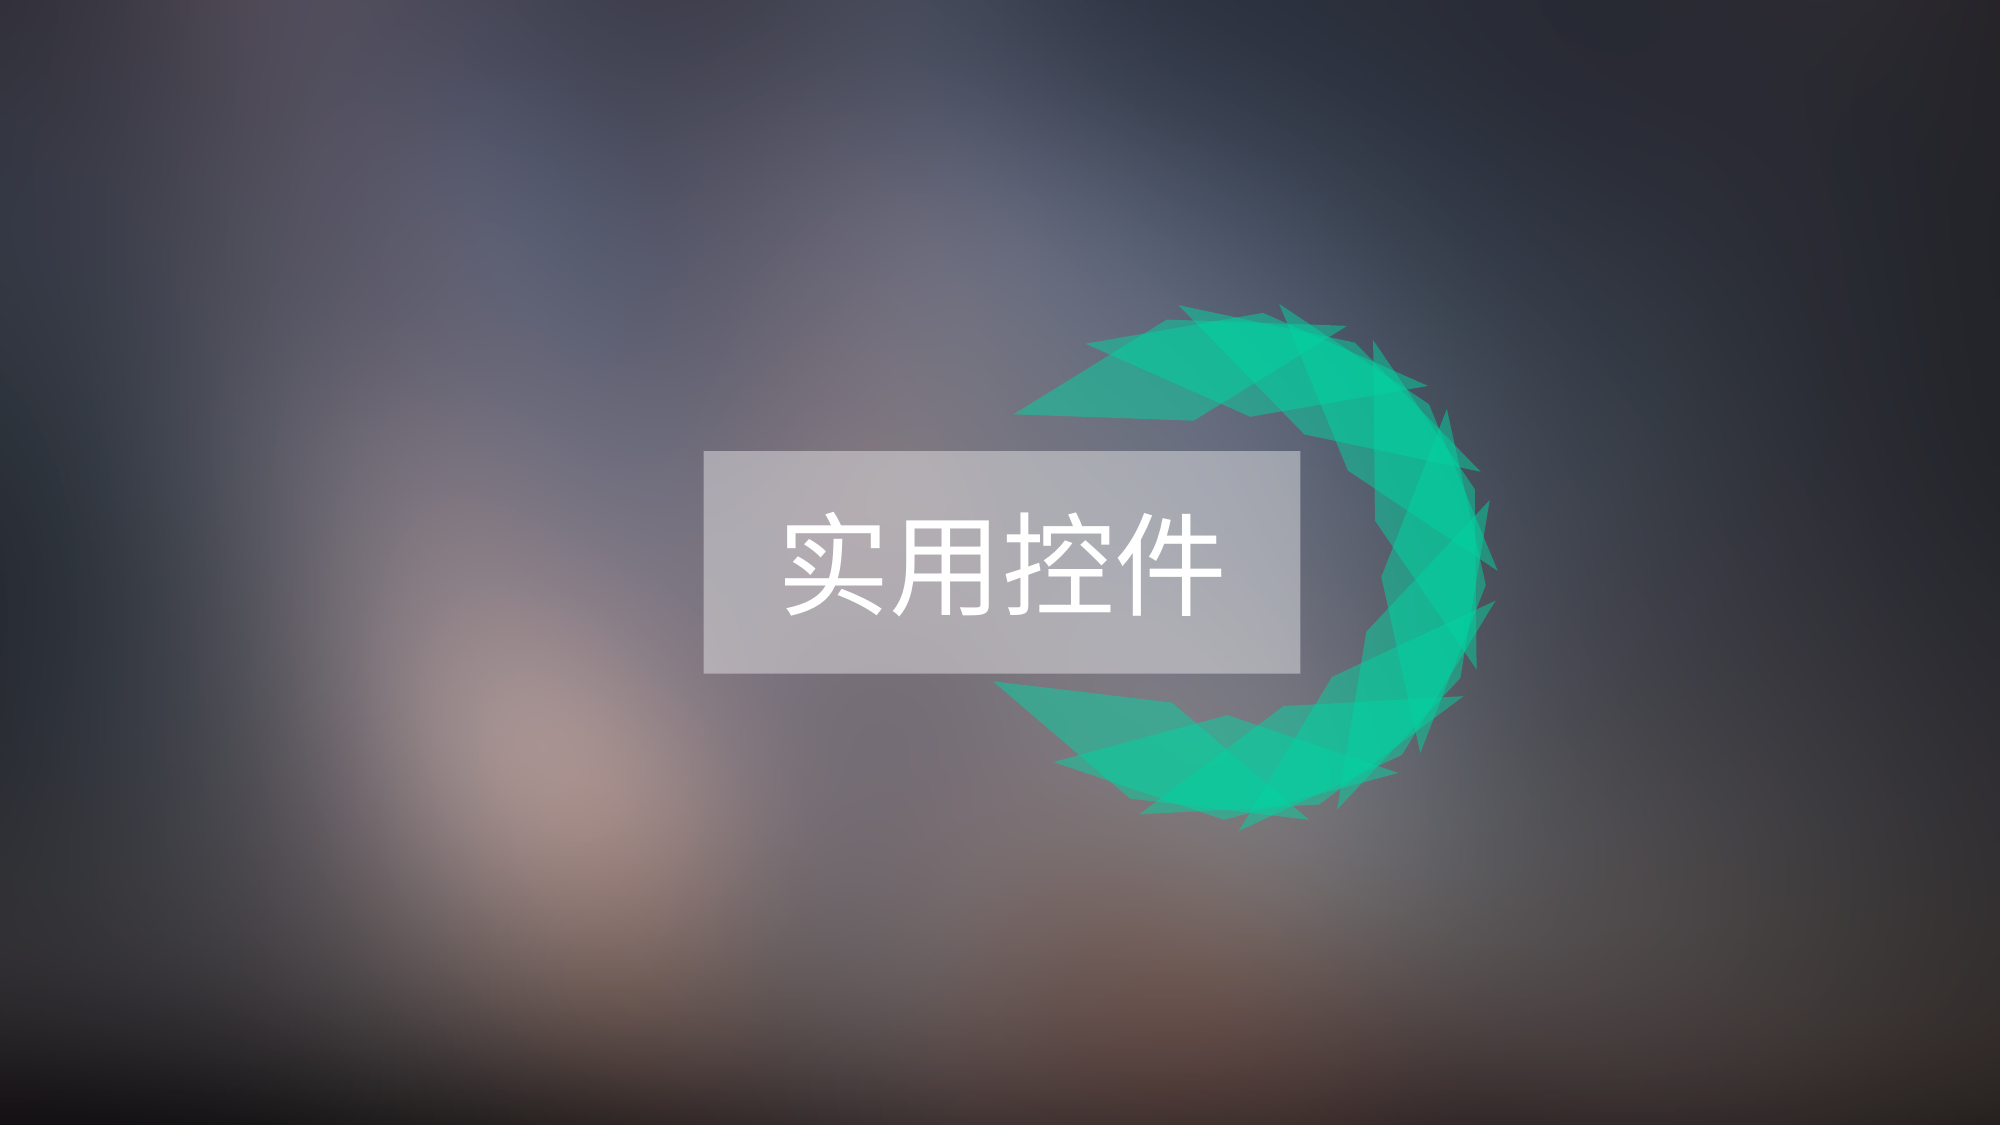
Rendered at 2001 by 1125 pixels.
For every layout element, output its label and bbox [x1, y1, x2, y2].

picture [0, 0, 2000, 1125]
text_box [703, 450, 1301, 674]
